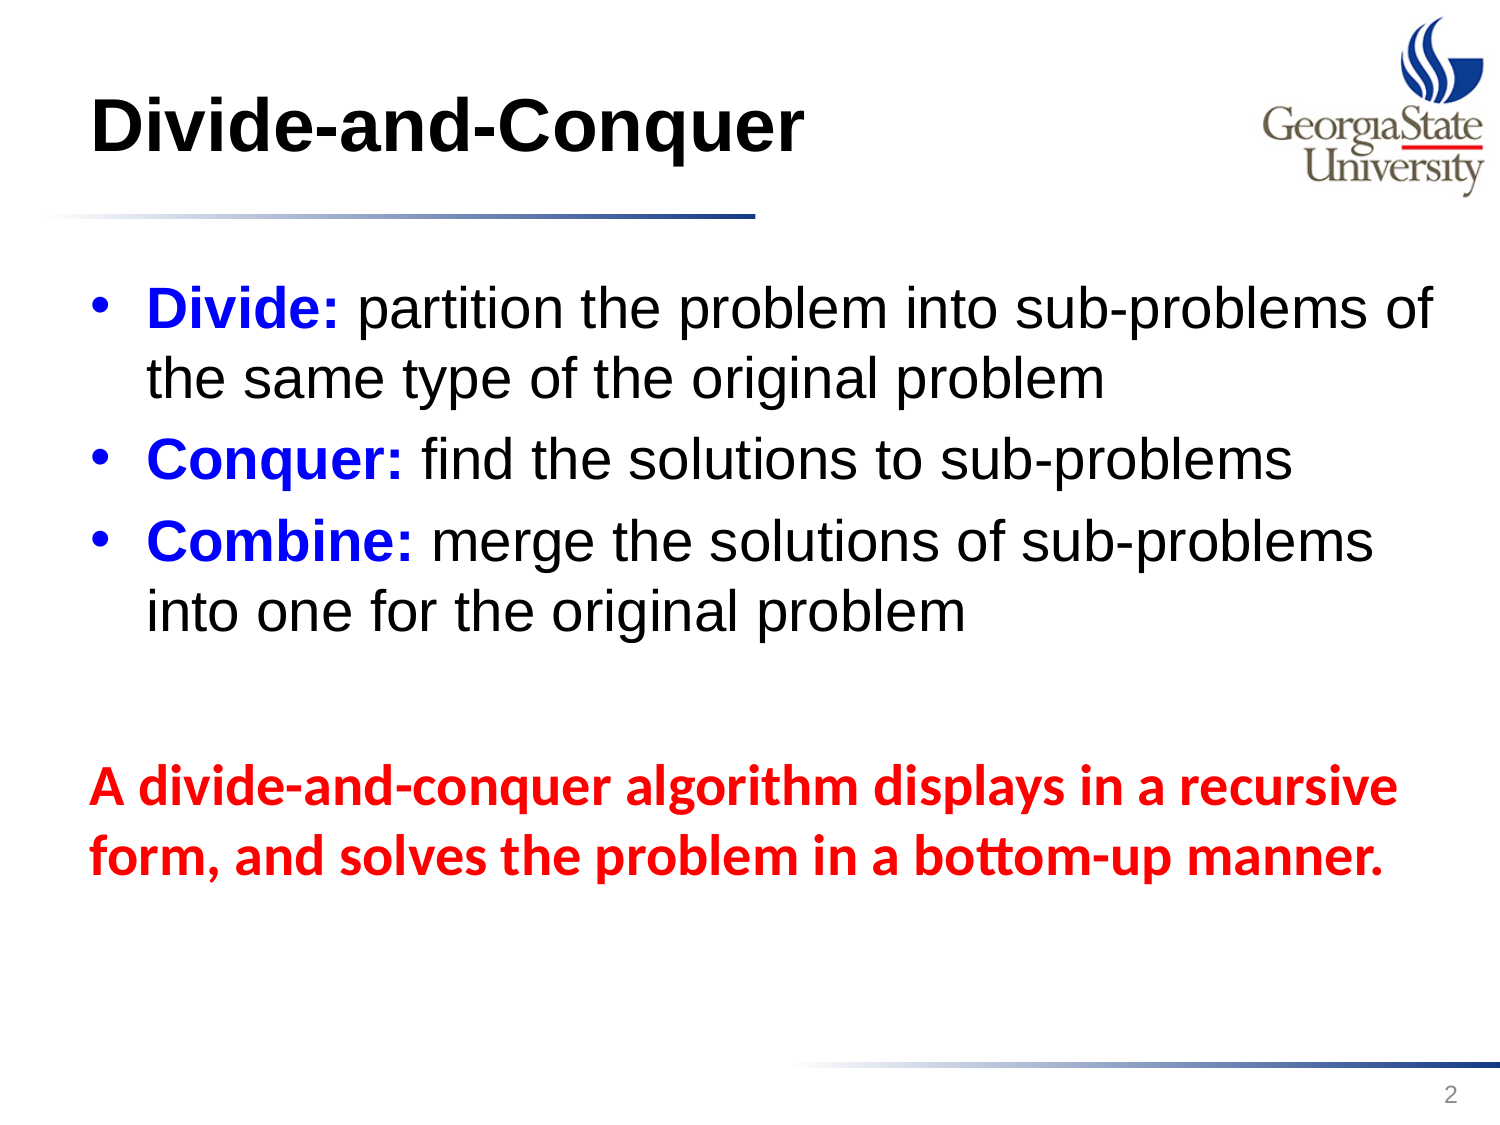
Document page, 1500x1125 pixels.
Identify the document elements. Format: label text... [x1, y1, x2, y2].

text_box A divide-and-conquer algorithm displays in a recursive form, and solves the problem in a bottom-up manner. [75, 740, 1430, 895]
list Divide: partition the problem into sub-problems of the same type of the original problem Conquer: find the solutions to sub-problems Combine: merge the solutions of sub-problems into one for the original problem [75, 262, 1487, 1005]
slide_number 2 [1123, 1064, 1474, 1124]
title Divide-and-Conquer [75, 27, 1234, 215]
picture [1247, 0, 1500, 216]
